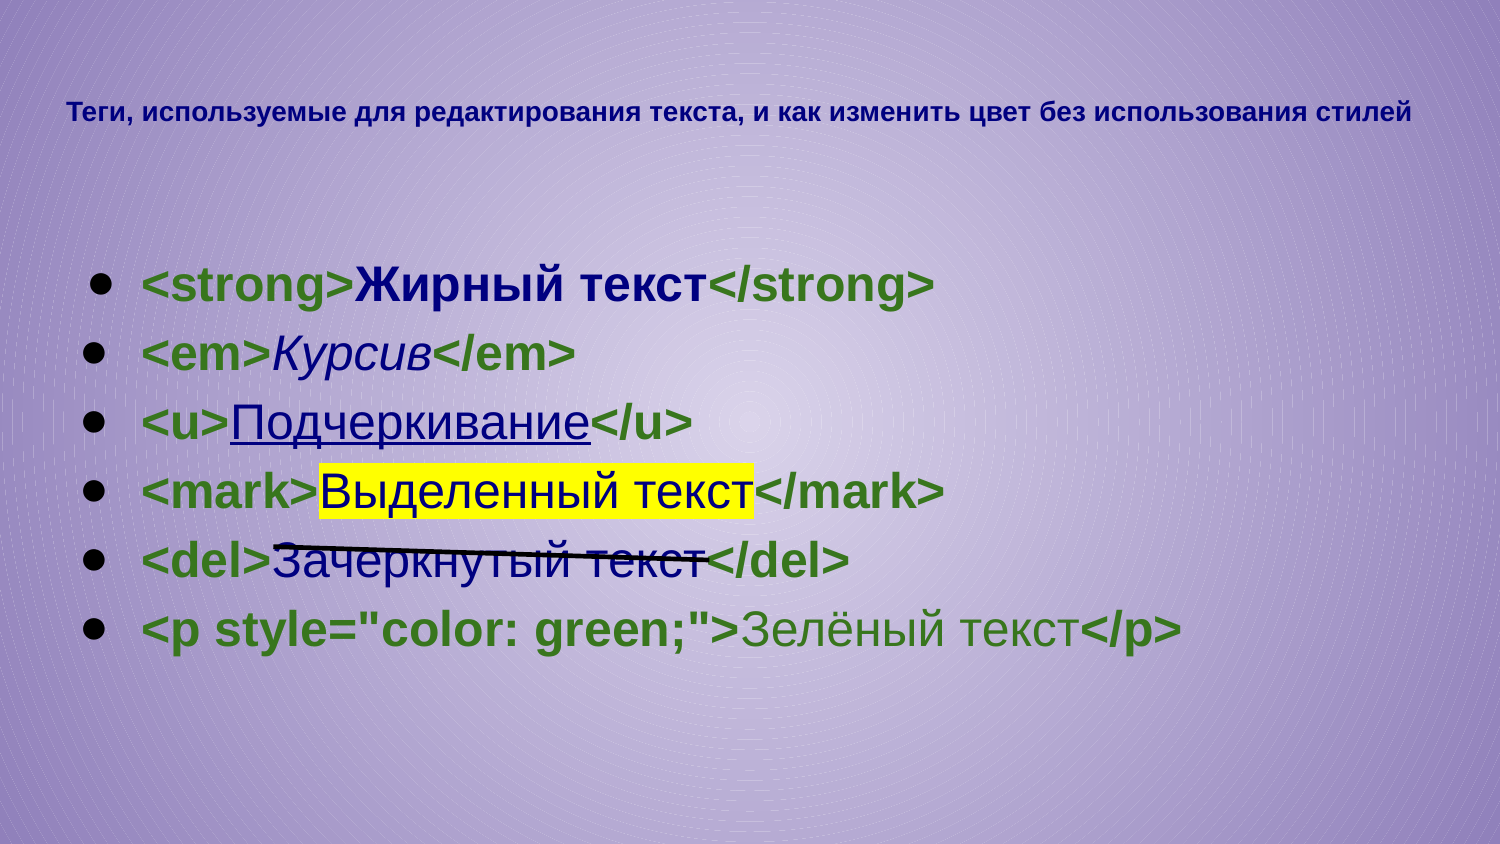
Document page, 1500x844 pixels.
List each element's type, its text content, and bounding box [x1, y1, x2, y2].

list <strong>Жирный текст</strong> <em>Курсив</em> <u>Подчеркивание</u> <mark>Выделенный текст</mark> <del>Зачеркнутый текст</del> <p style="color: green;">Зелёный текст</p> [51, 227, 1500, 750]
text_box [273, 546, 710, 561]
title Теги, используемые для редактирования текста, и как изменить цвет без использования стилей [51, 72, 1449, 167]
